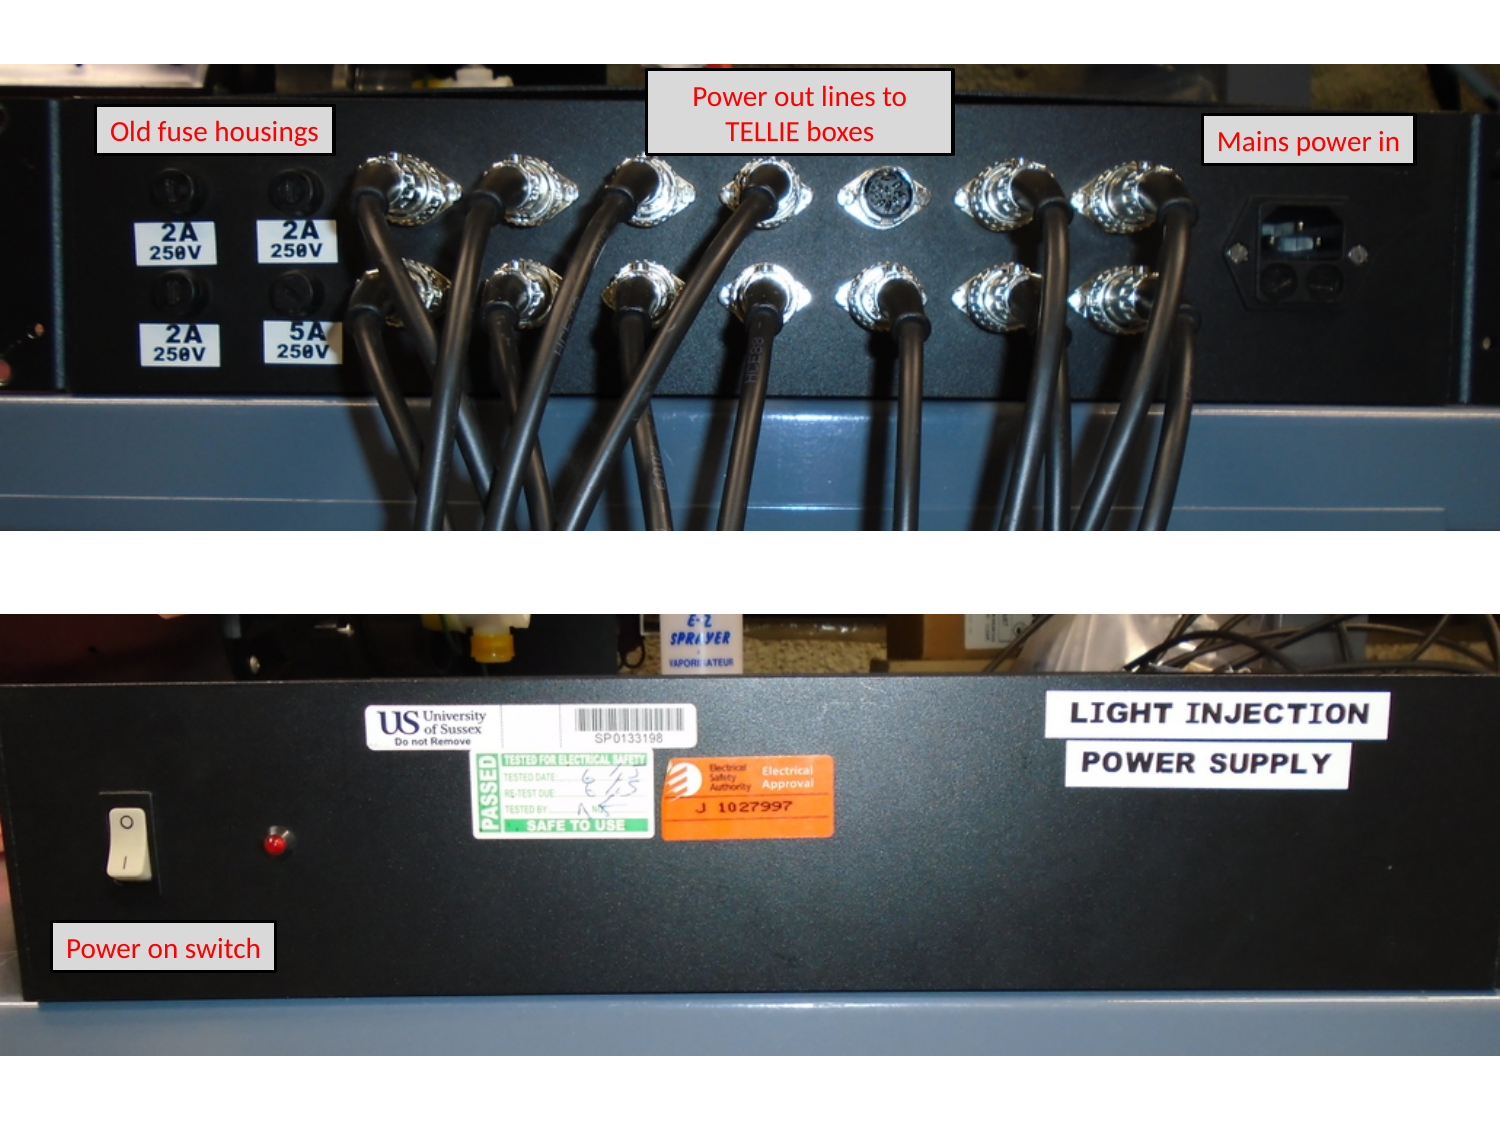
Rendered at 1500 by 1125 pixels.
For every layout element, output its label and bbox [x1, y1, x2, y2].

picture [0, 613, 1500, 1056]
picture [0, 64, 1500, 531]
